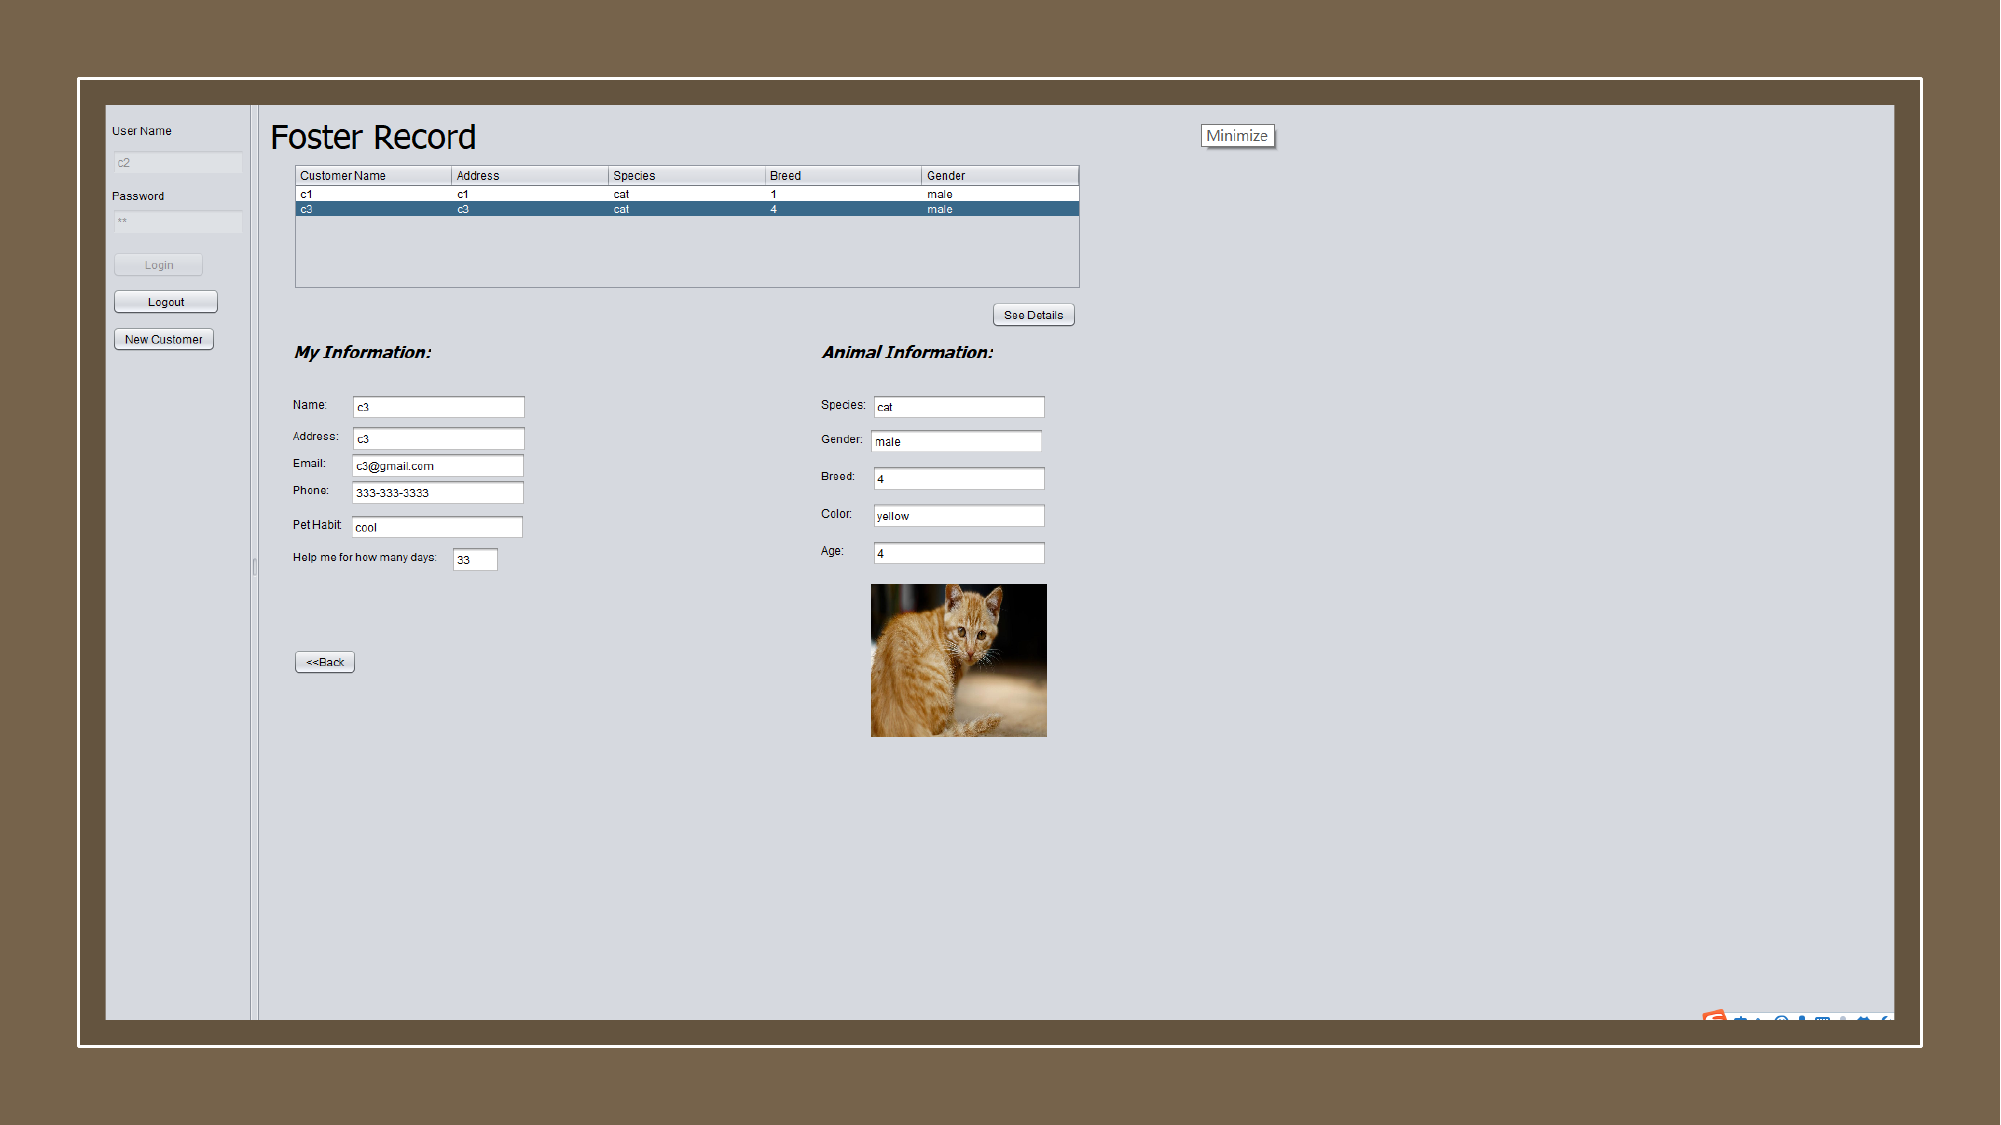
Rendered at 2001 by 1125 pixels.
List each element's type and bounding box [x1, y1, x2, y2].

picture [105, 105, 1895, 1020]
text_box [77, 77, 1923, 1048]
text_box [0, 0, 2000, 1125]
